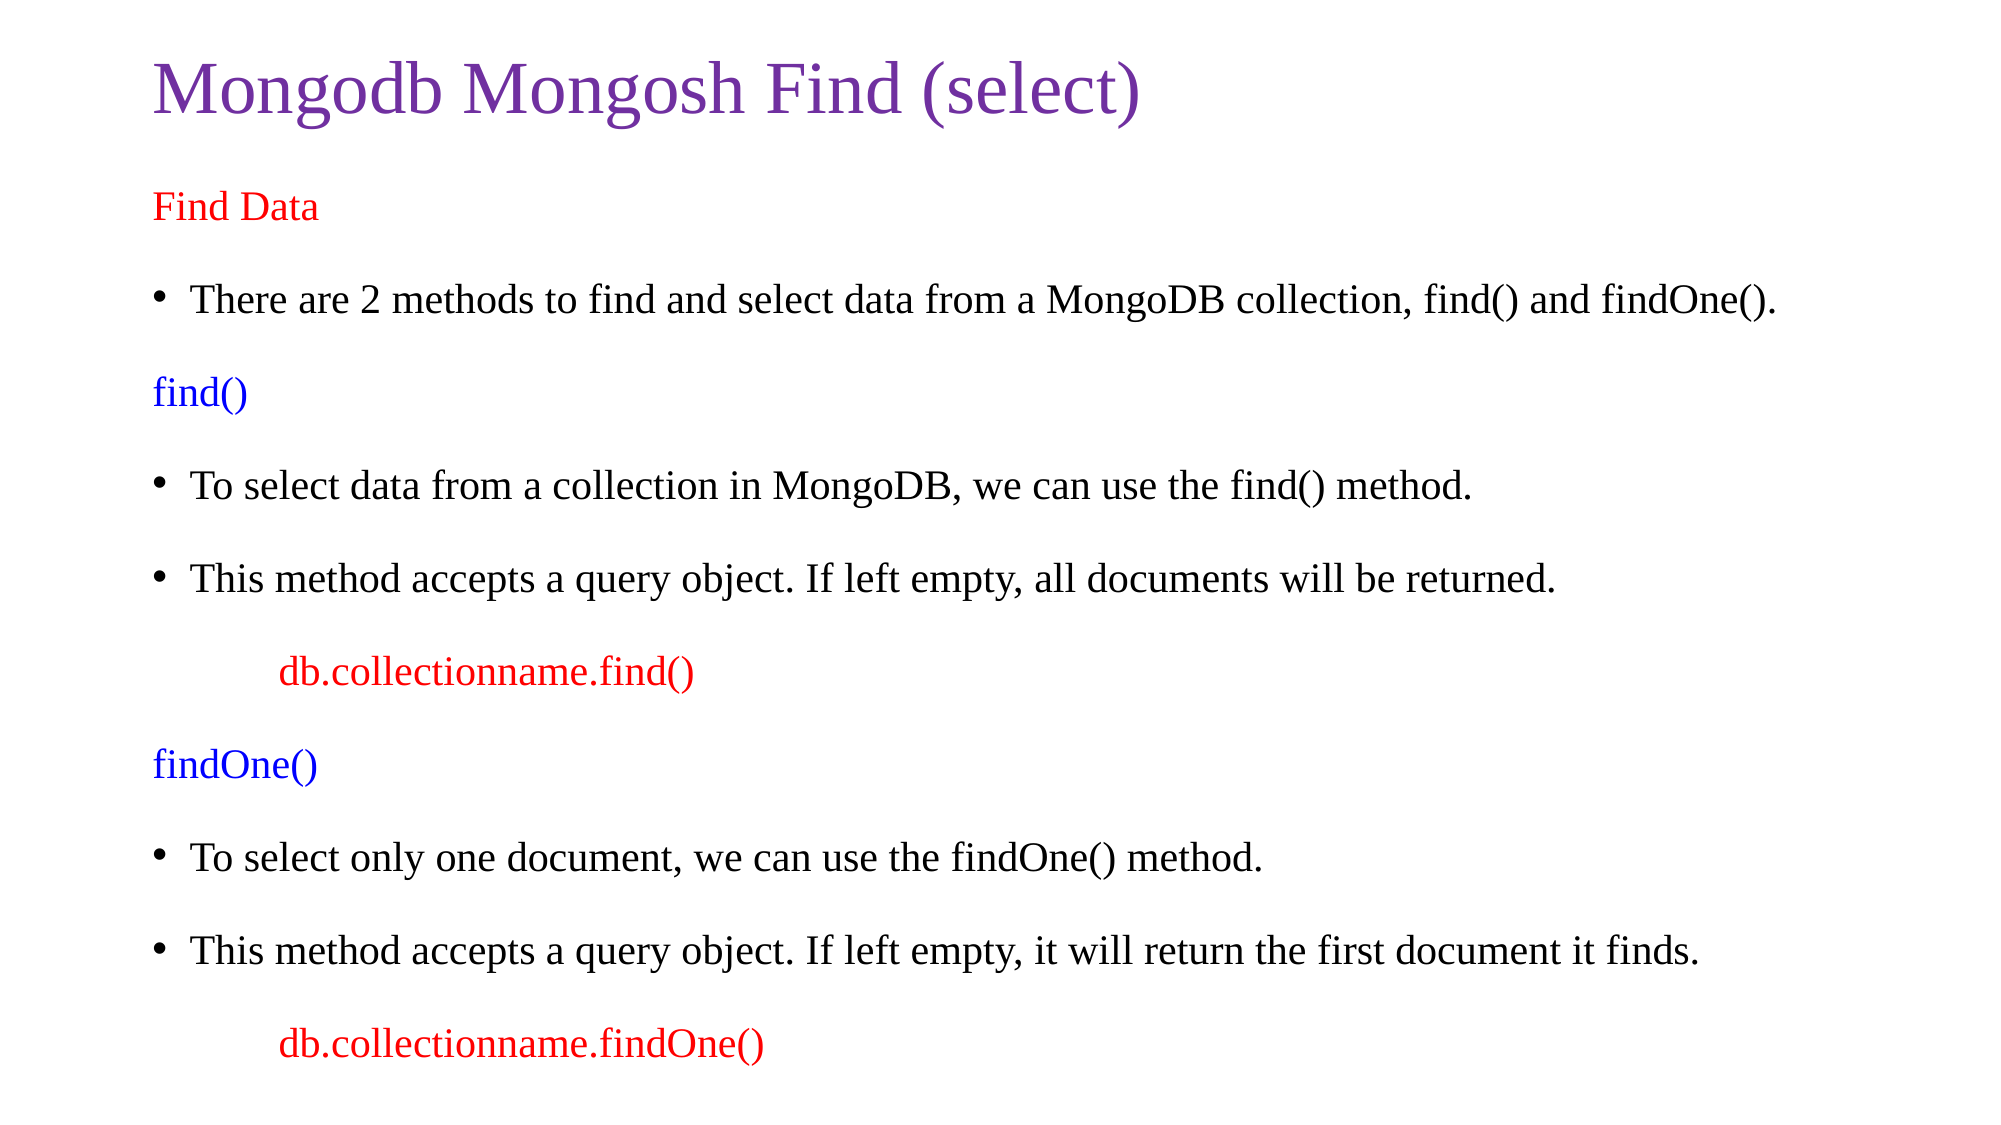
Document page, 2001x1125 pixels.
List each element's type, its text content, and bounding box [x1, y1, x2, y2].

title Mongodb Mongosh Find (select) [137, 32, 1863, 145]
list Find Data There are 2 methods to find and select data from a MongoDB collection, find() and findOne(). find() To select data from a collection in MongoDB, we can use the find() method. This method accepts a query object. If left empty, all documents will be returned. db.collectionname.find() findOne() To select only one document, we can use the findOne() method. This method accepts a query object. If left empty, it will return the first document it finds. db.collectionname.findOne() [137, 145, 1863, 1078]
